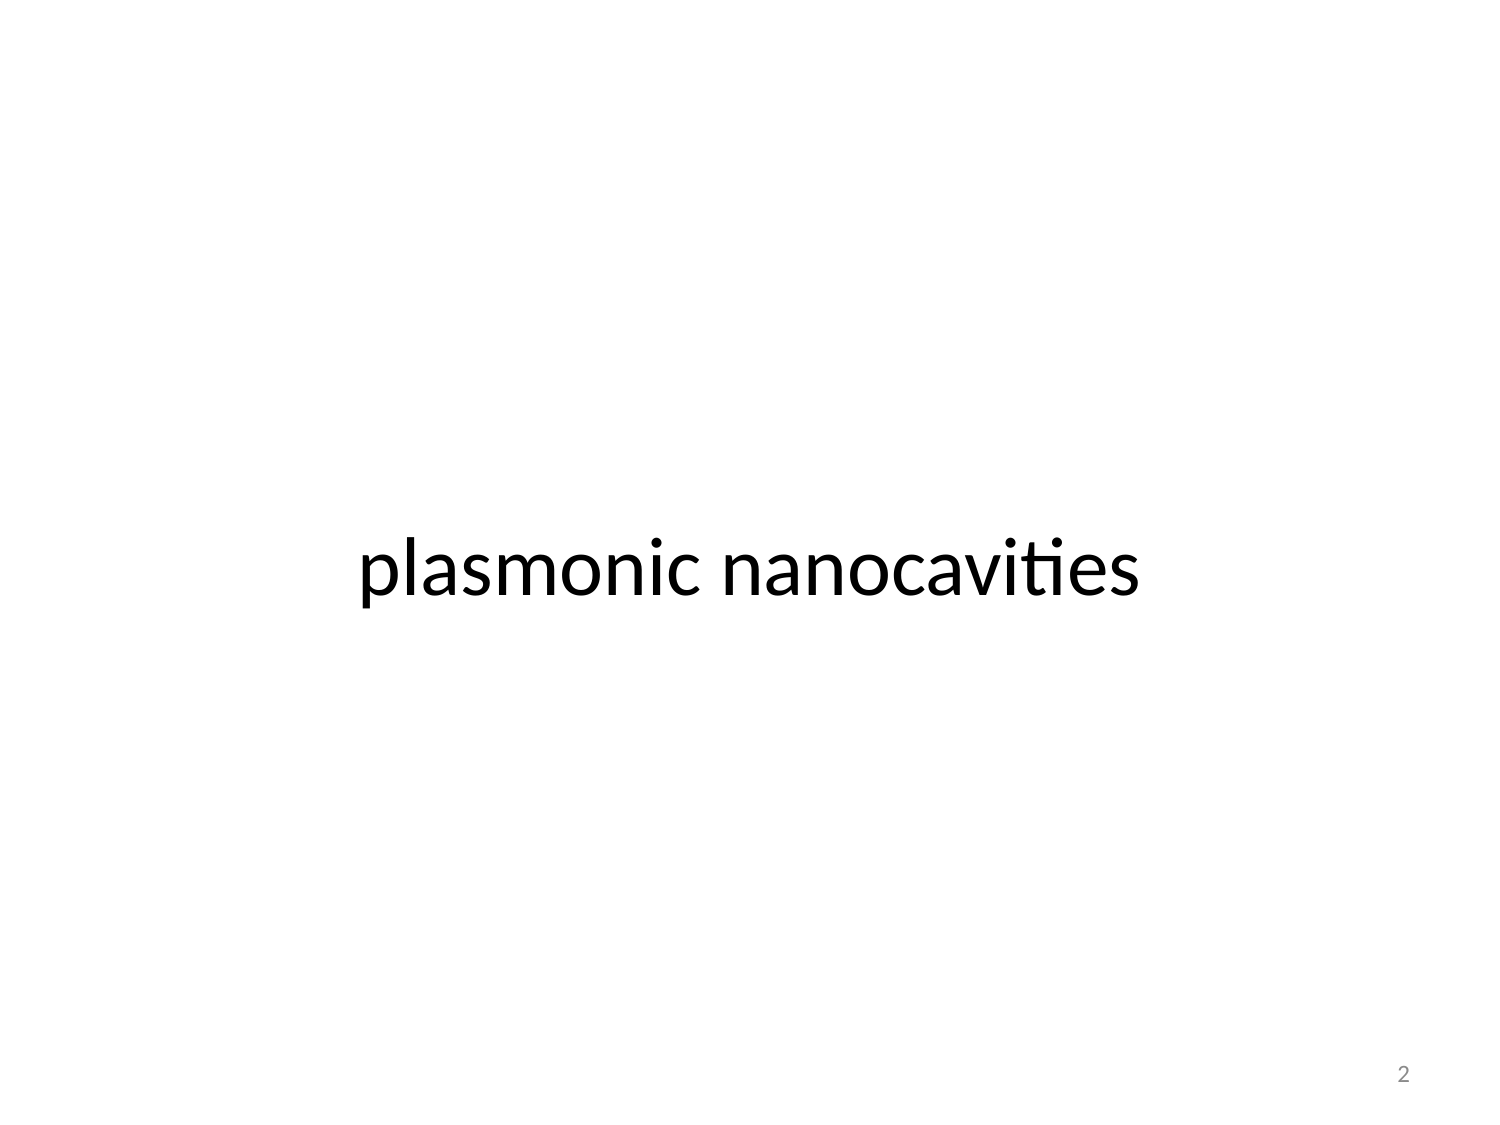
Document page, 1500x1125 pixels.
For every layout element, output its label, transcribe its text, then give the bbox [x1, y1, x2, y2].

slide_number 2 [1074, 1042, 1425, 1103]
text_box plasmonic nanocavities [343, 504, 1157, 620]
